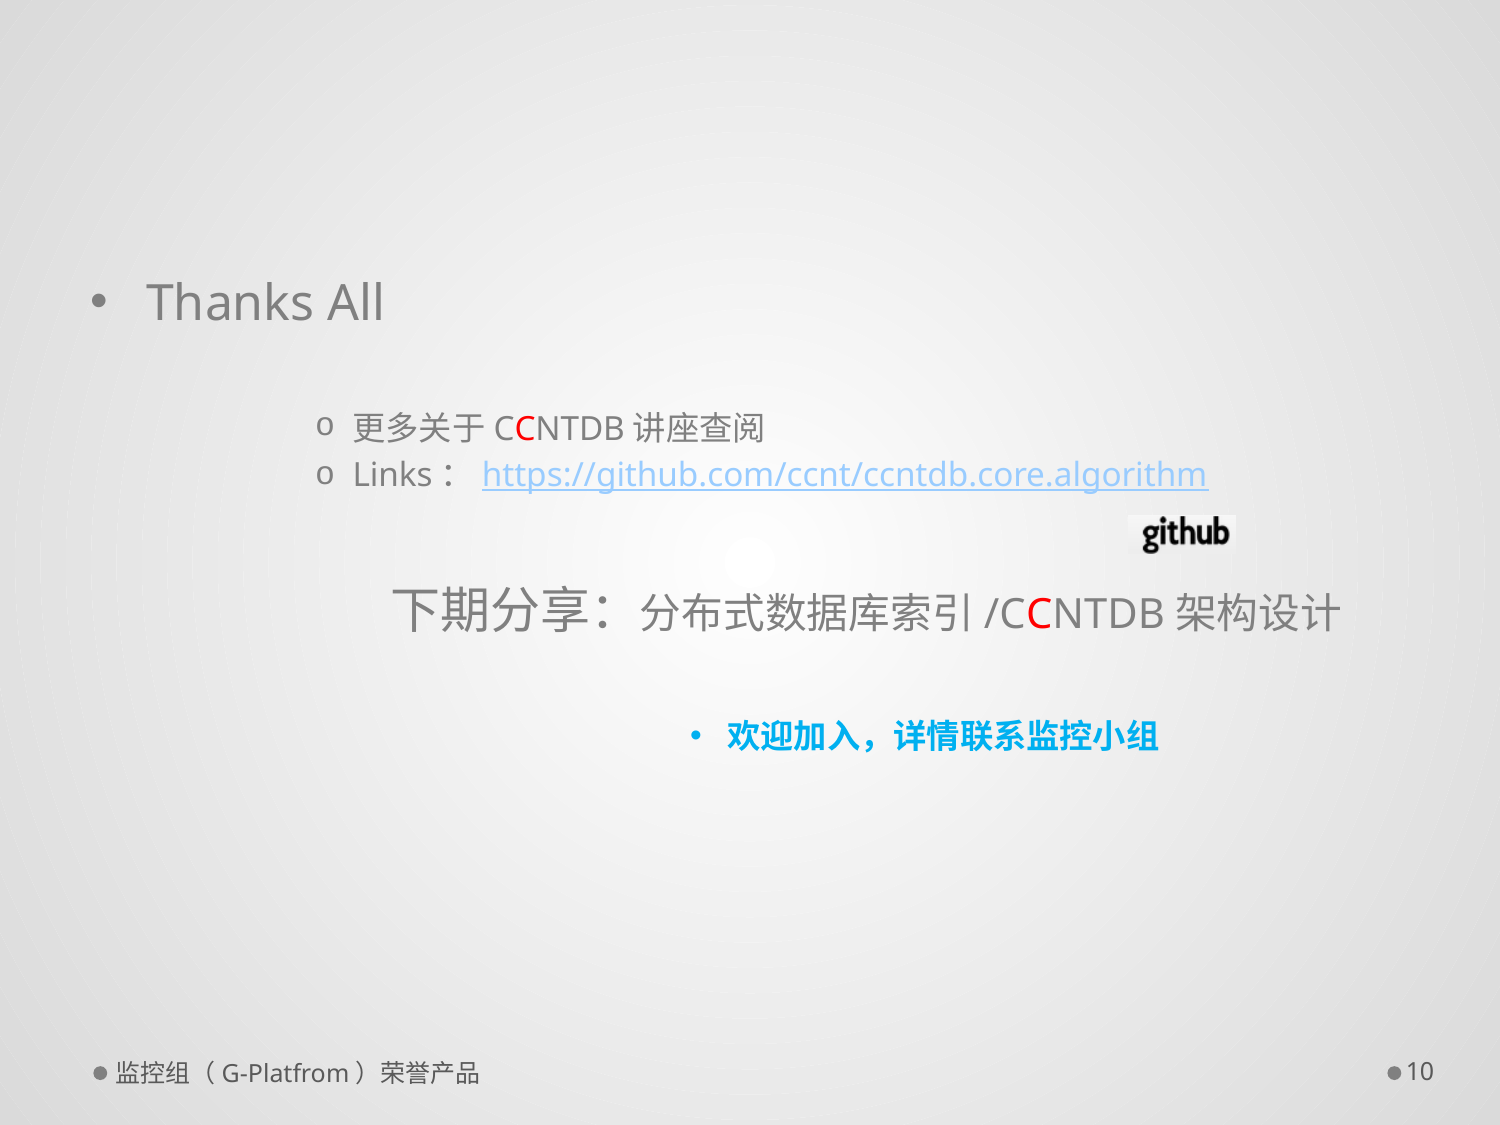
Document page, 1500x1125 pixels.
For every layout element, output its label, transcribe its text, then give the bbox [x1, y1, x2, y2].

slide_number 10 [1401, 1042, 1494, 1103]
footer 监控组（G-Platfrom）荣誉产品 [108, 1042, 576, 1103]
picture [1127, 514, 1236, 555]
list Thanks All 更多关于CCNTDB讲座查阅 Links：https://github.com/ccnt/ccntdb.core.algorithm 下期分享：分布式数据库索引/CCNTDB架构设计 欢迎加入，详情联系监控小组 [75, 262, 1425, 1005]
